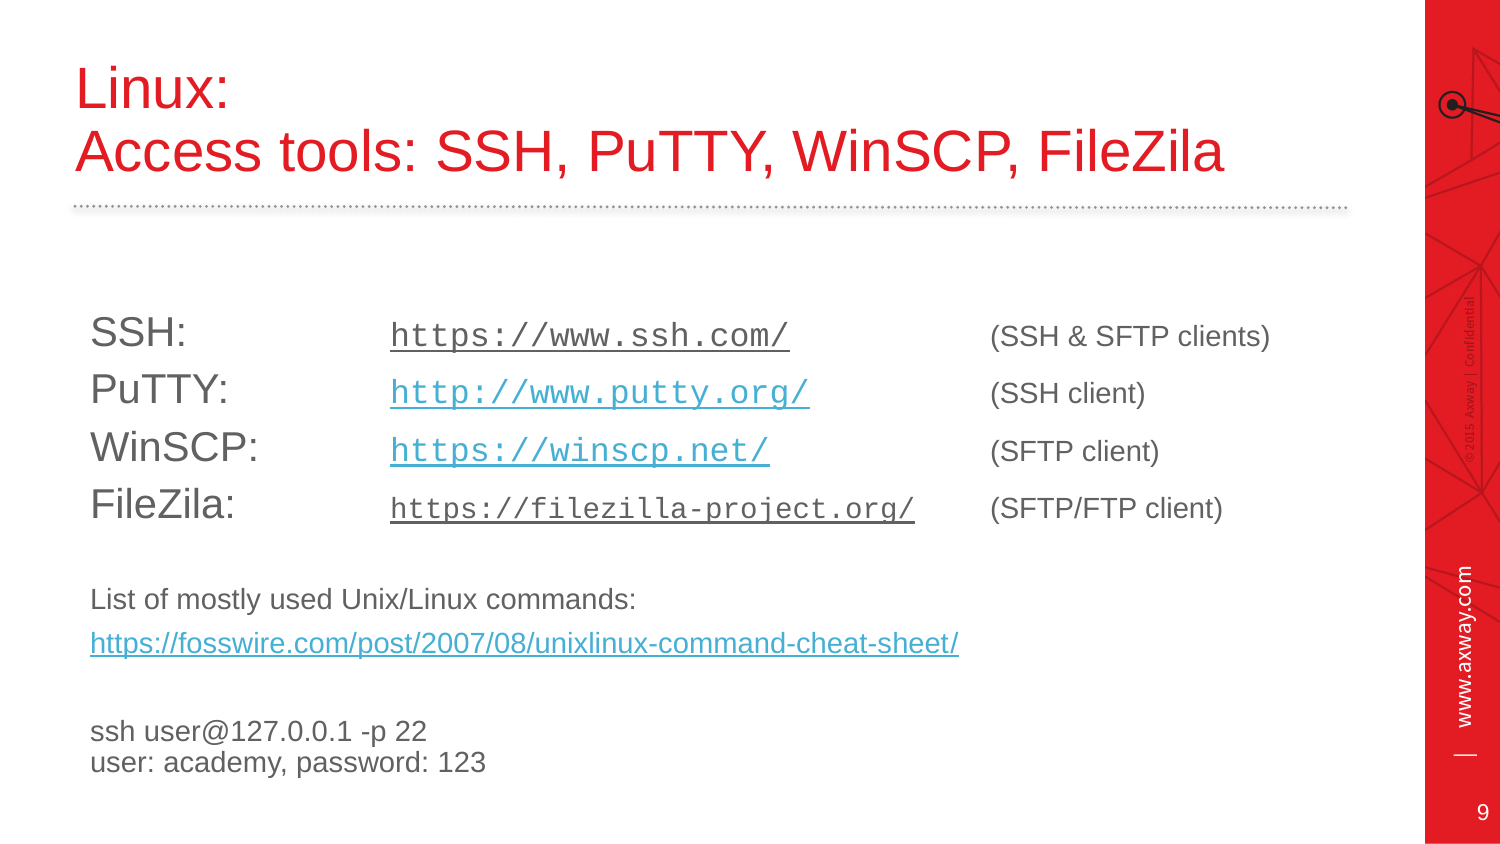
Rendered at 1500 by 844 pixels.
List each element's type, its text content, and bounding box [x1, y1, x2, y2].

picture [1425, 0, 1500, 773]
slide_number 9 [1423, 773, 1500, 844]
title Linux: Access tools: SSH, PuTTY, WinSCP, FileZila [74, 32, 1352, 193]
list SSH: https://www.ssh.com/ (SSH & SFTP clients) PuTTY: http://www.putty.org/ (SSH client) WinSCP: https://winscp.net/ (SFTP client) FileZila: https://filezilla-project.org/ (SFTP/FTP client) List of mostly used Unix/Linux commands: https://fosswire.com/post/2007/08/unixlinux-command-cheat-sheet/ ssh user@127.0.0.1 -p 22 user: academy, password: 123 [74, 240, 1353, 798]
